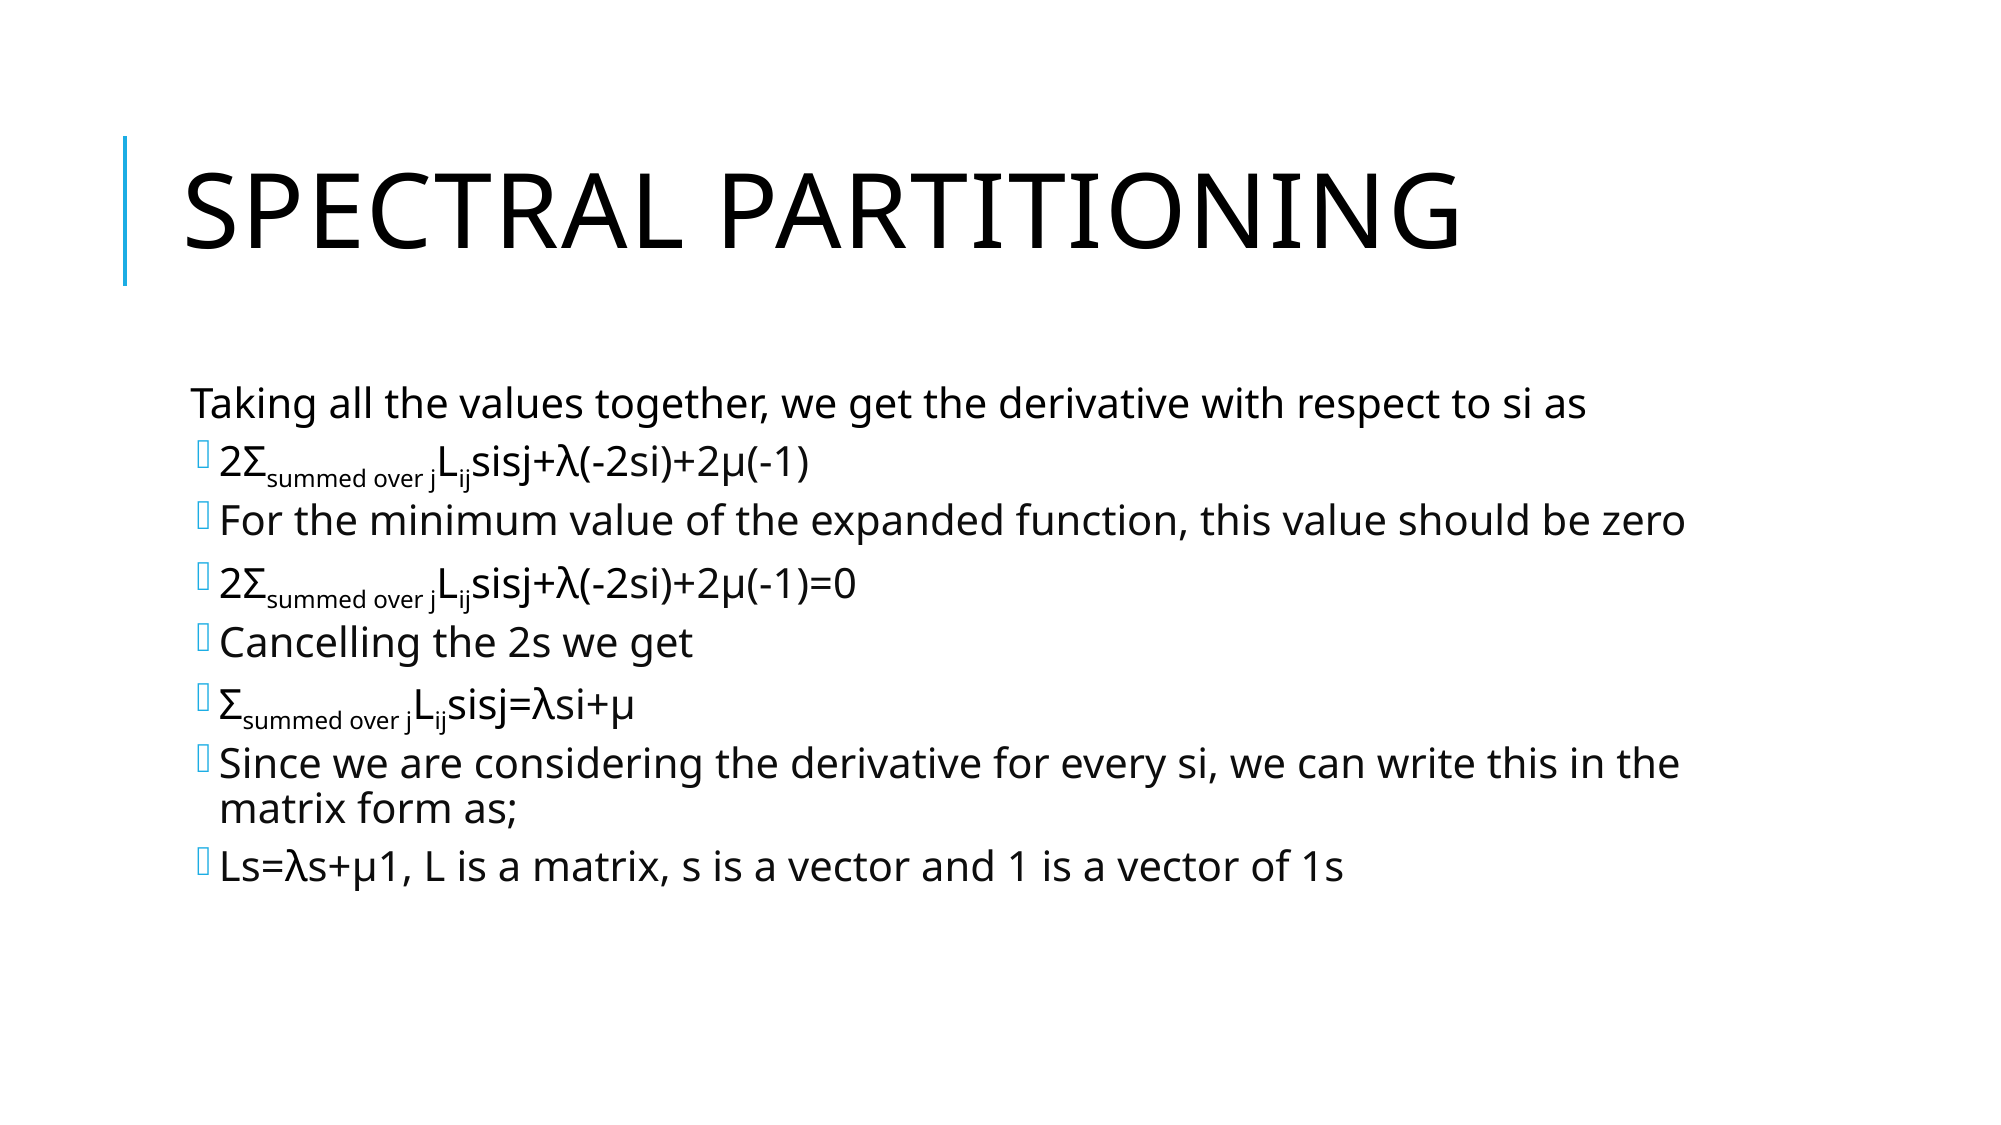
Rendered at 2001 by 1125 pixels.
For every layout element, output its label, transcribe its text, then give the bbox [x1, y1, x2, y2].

list Taking all the values together, we get the derivative with respect to si as 2Σsummed over jLijsisj+λ(-2si)+2μ(-1) For the minimum value of the expanded function, this value should be zero 2Σsummed over jLijsisj+λ(-2si)+2μ(-1)=0 Cancelling the 2s we get Σsummed over jLijsisj=λsi+μ Since we are considering the derivative for every si, we can write this in the matrix form as; Ls=λs+μ1, L is a matrix, s is a vector and 1 is a vector of 1s [168, 375, 1763, 1035]
title Spectral Partitioning [168, 96, 1763, 342]
